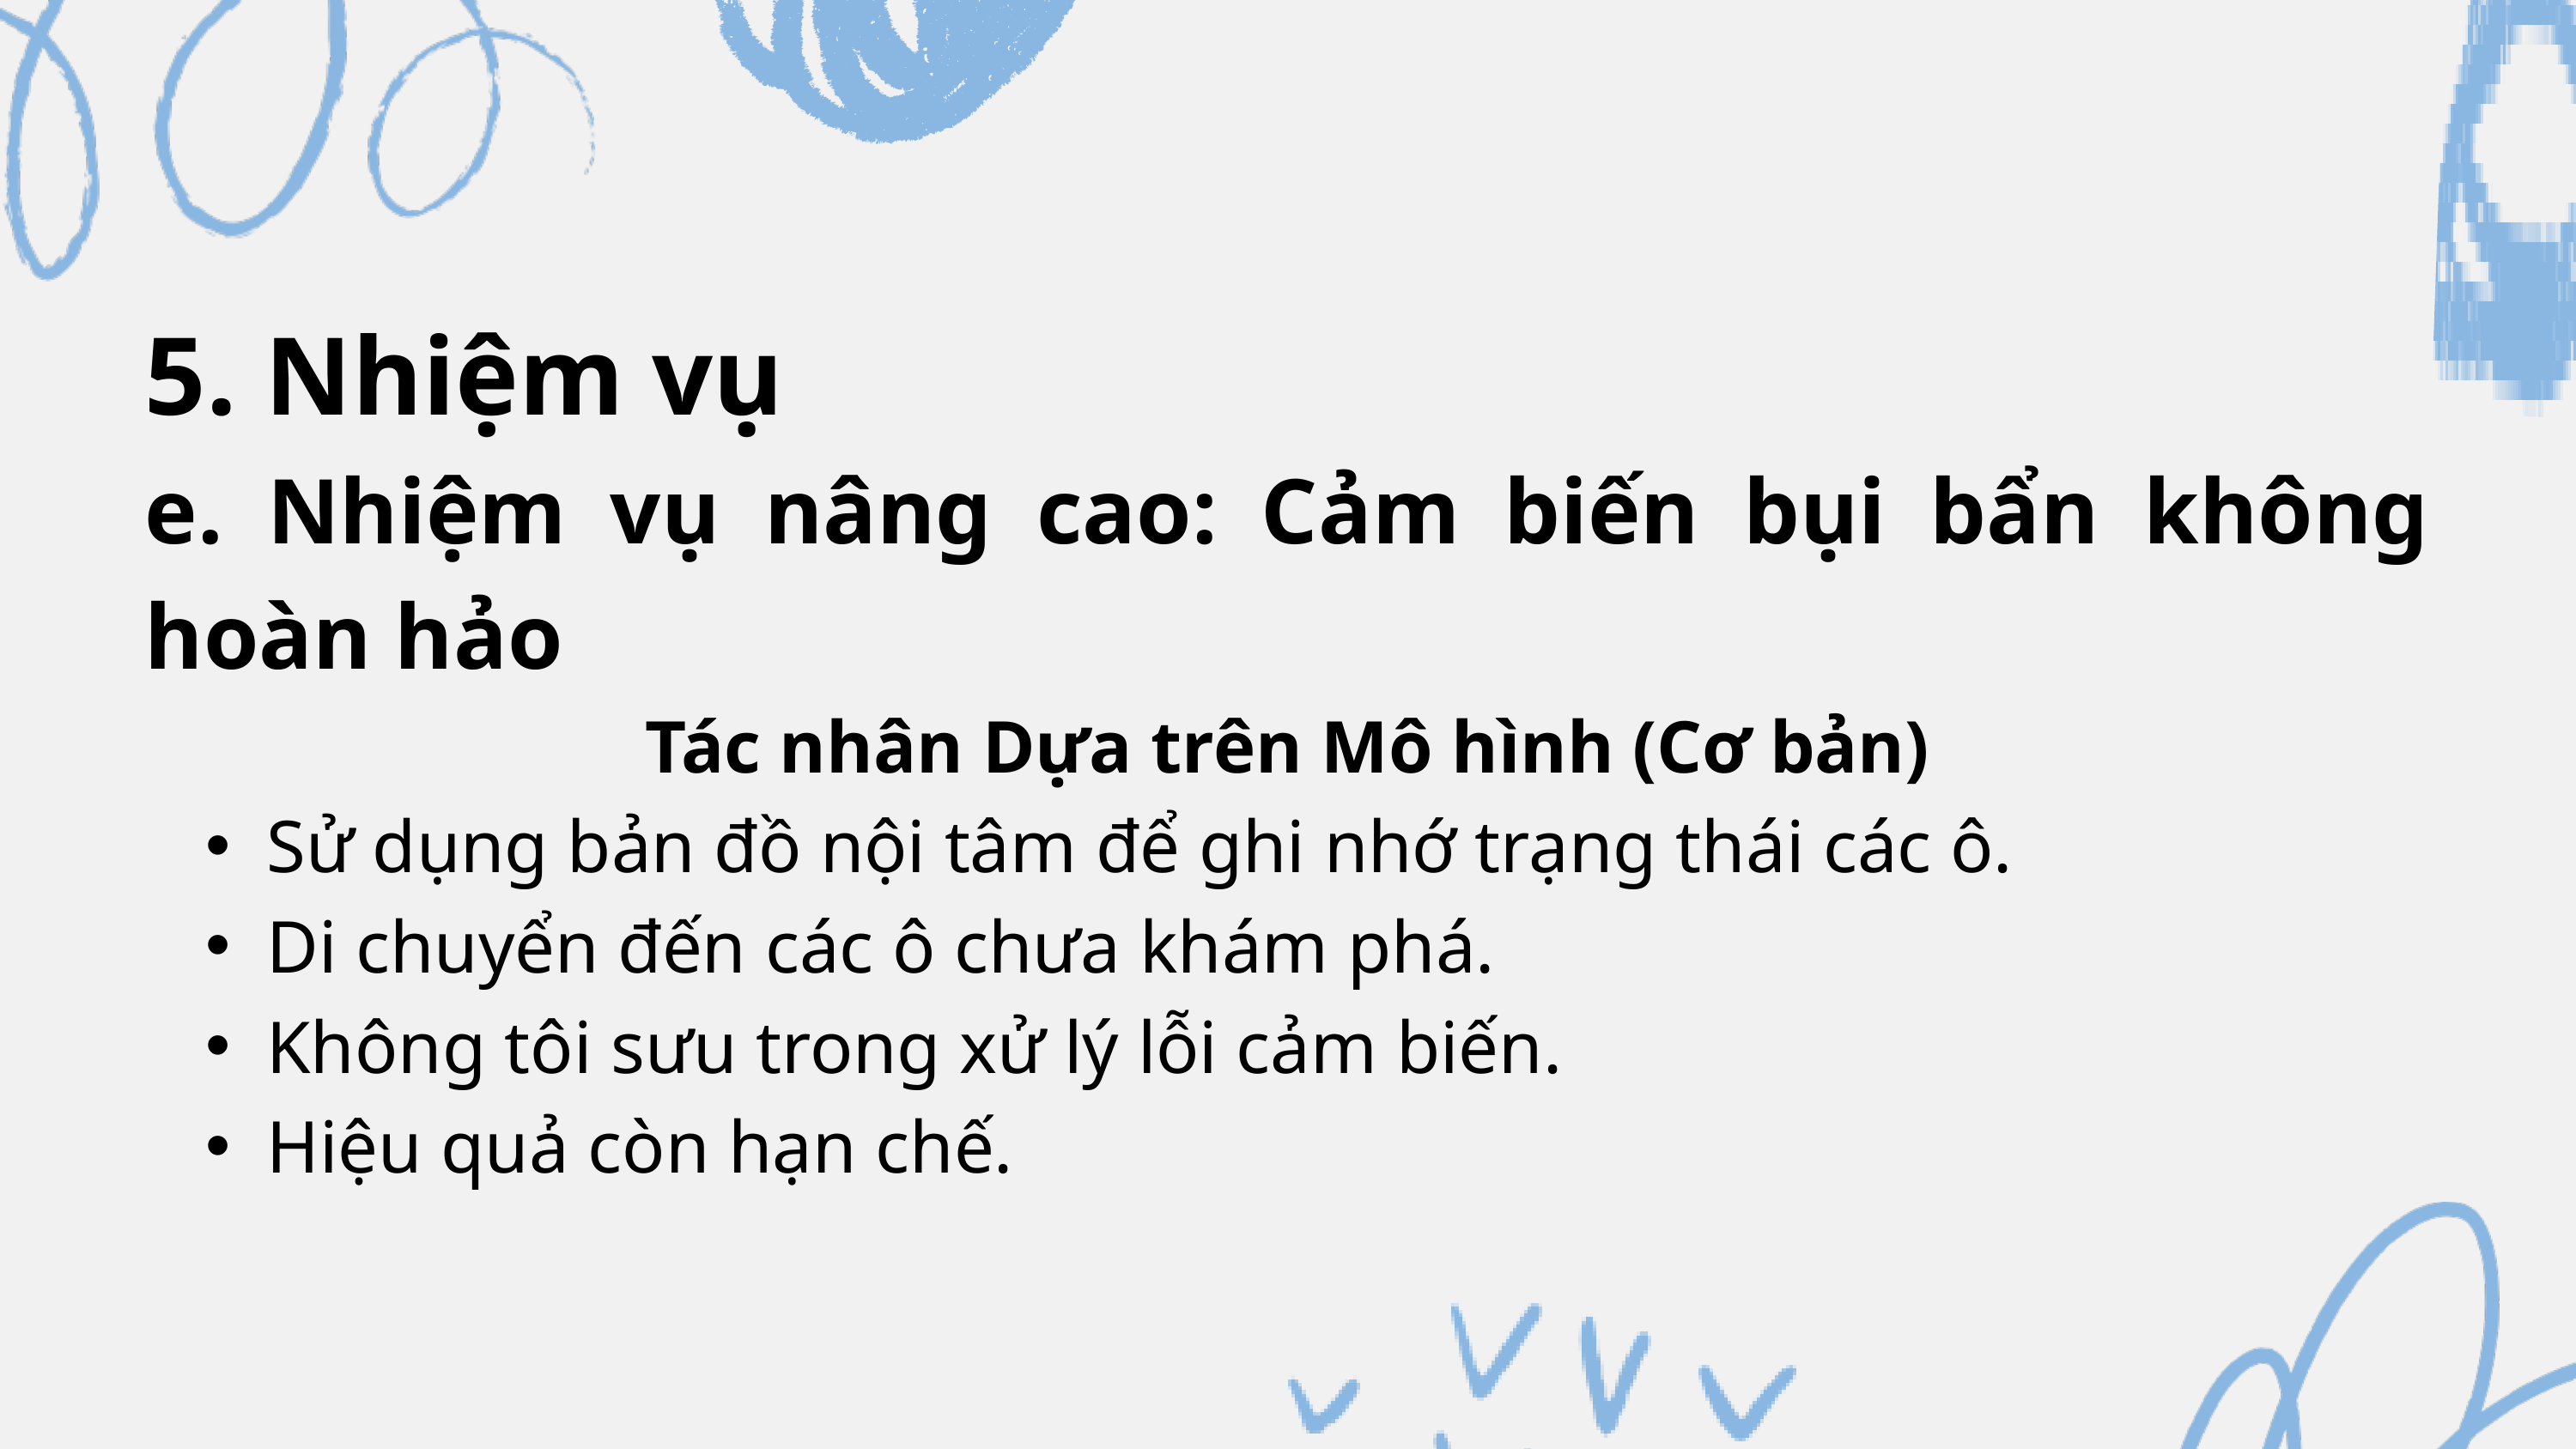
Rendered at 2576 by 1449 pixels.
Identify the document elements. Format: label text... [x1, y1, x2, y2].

text_box [2432, 0, 2576, 419]
text_box [1288, 1303, 1862, 1449]
text_box [704, 0, 1113, 145]
text_box 5. Nhiệm vụ e. Nhiệm vụ nâng cao: Cảm biến bụi bẩn không hoàn hảo Tác nhân Dựa trên Mô hình (Cơ bản) Sử dụng bản đồ nội tâm để ghi nhớ trạng thái các ô. Di chuyển đến các ô chưa khám phá. Không tôi sưu trong xử lý lỗi cảm biến. Hiệu quả còn hạn chế. [144, 286, 2432, 1288]
text_box [0, 0, 596, 282]
text_box [2162, 1202, 2576, 1449]
